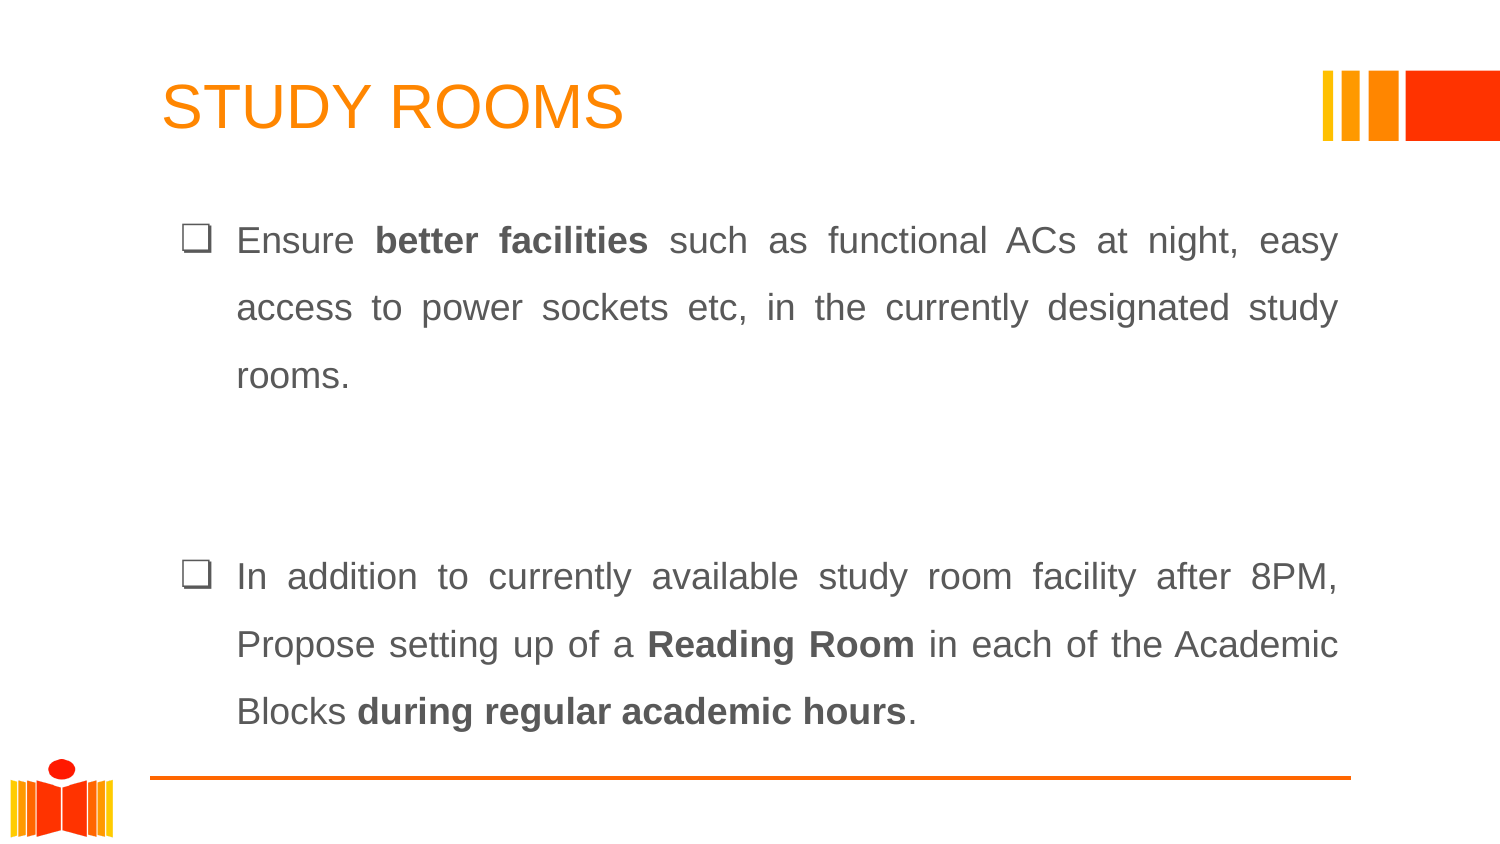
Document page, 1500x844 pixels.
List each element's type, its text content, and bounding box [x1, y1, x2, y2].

list Ensure better facilities such as functional ACs at night, easy access to power sockets etc, in the currently designated study rooms. In addition to currently available study room facility after 8PM, Propose setting up of a Reading Room in each of the Academic Blocks during regular academic hours. [150, 187, 1350, 777]
title STUDY ROOMS [150, 32, 1351, 175]
picture [10, 759, 113, 839]
